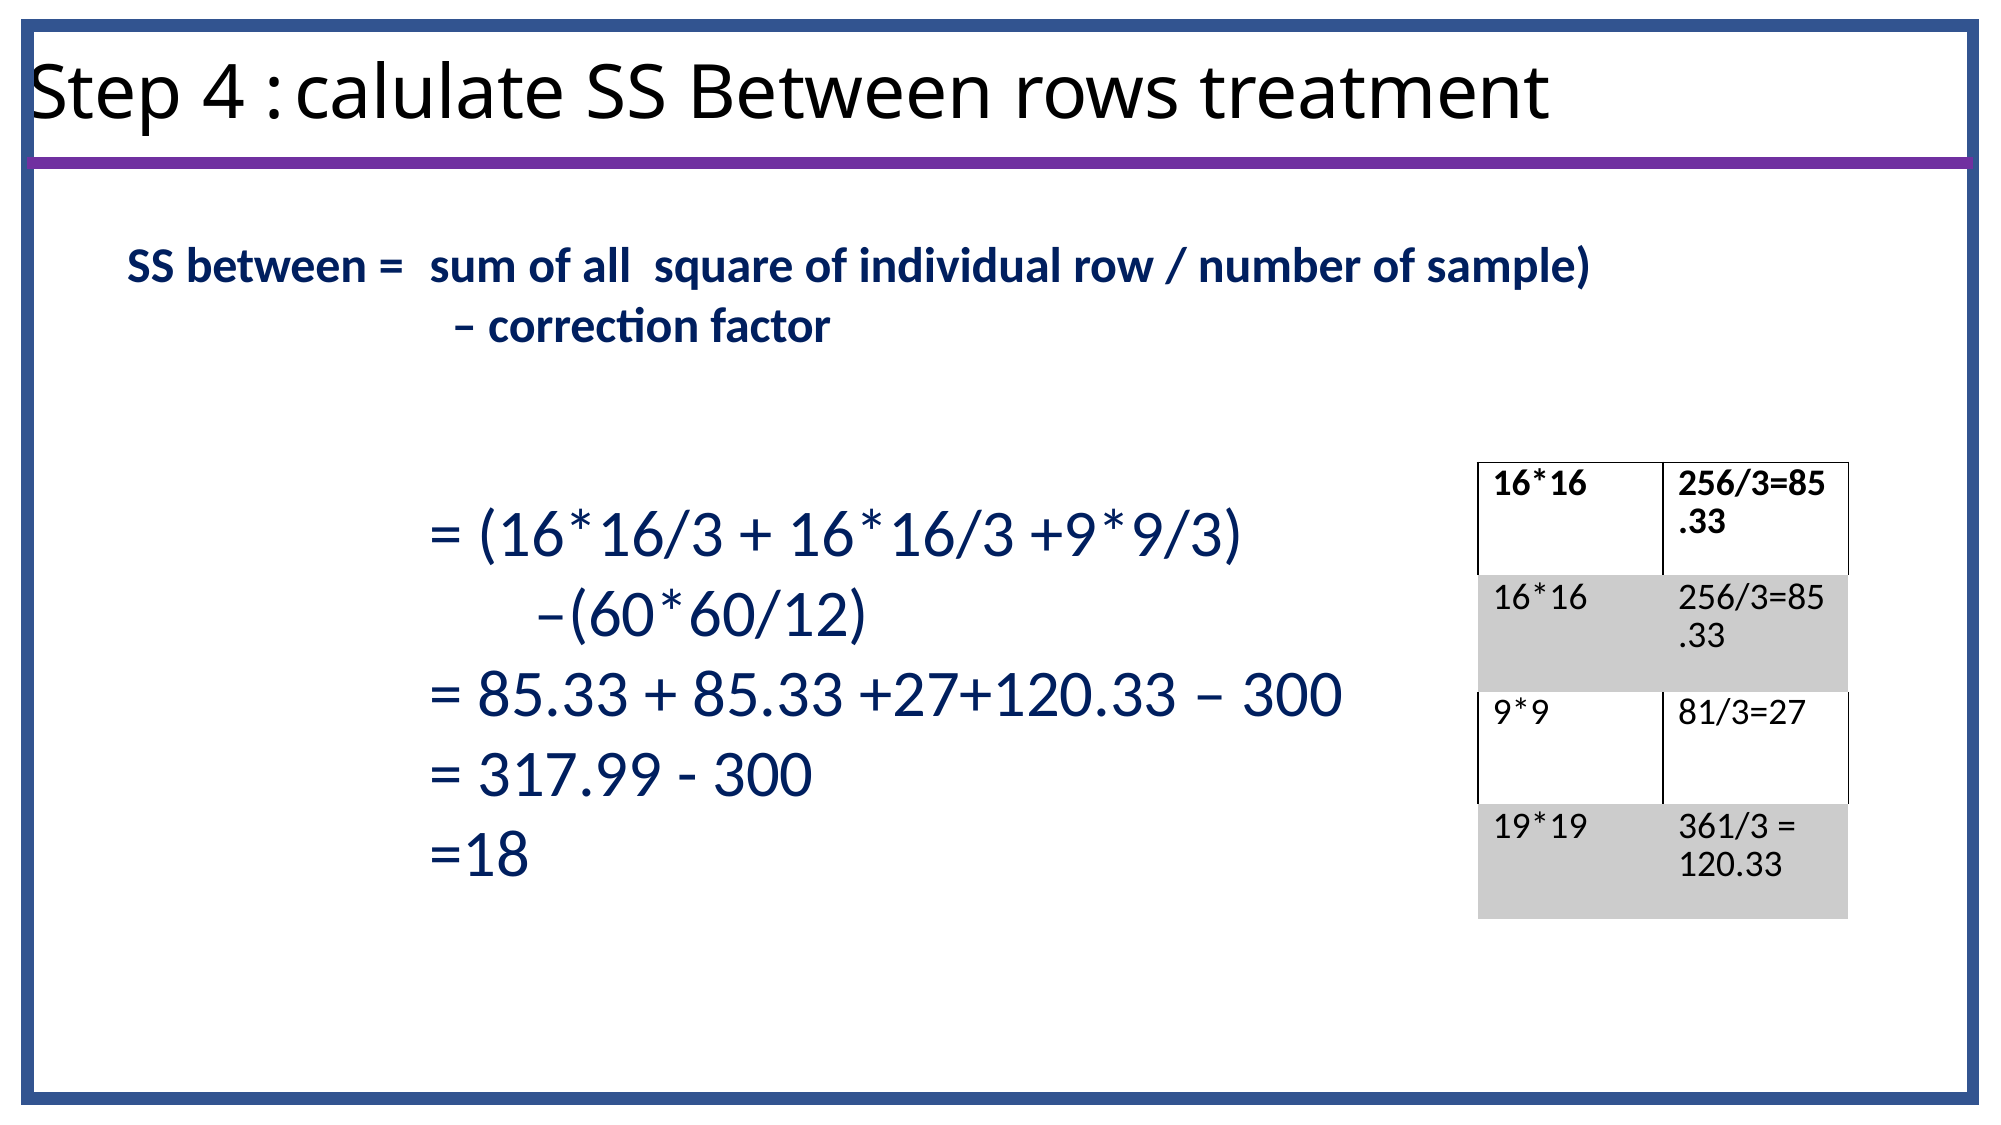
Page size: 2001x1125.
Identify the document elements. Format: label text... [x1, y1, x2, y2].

title Step 4 : calulate SS Between rows treatment [24, 0, 1788, 189]
text_box [27, 24, 1974, 1099]
